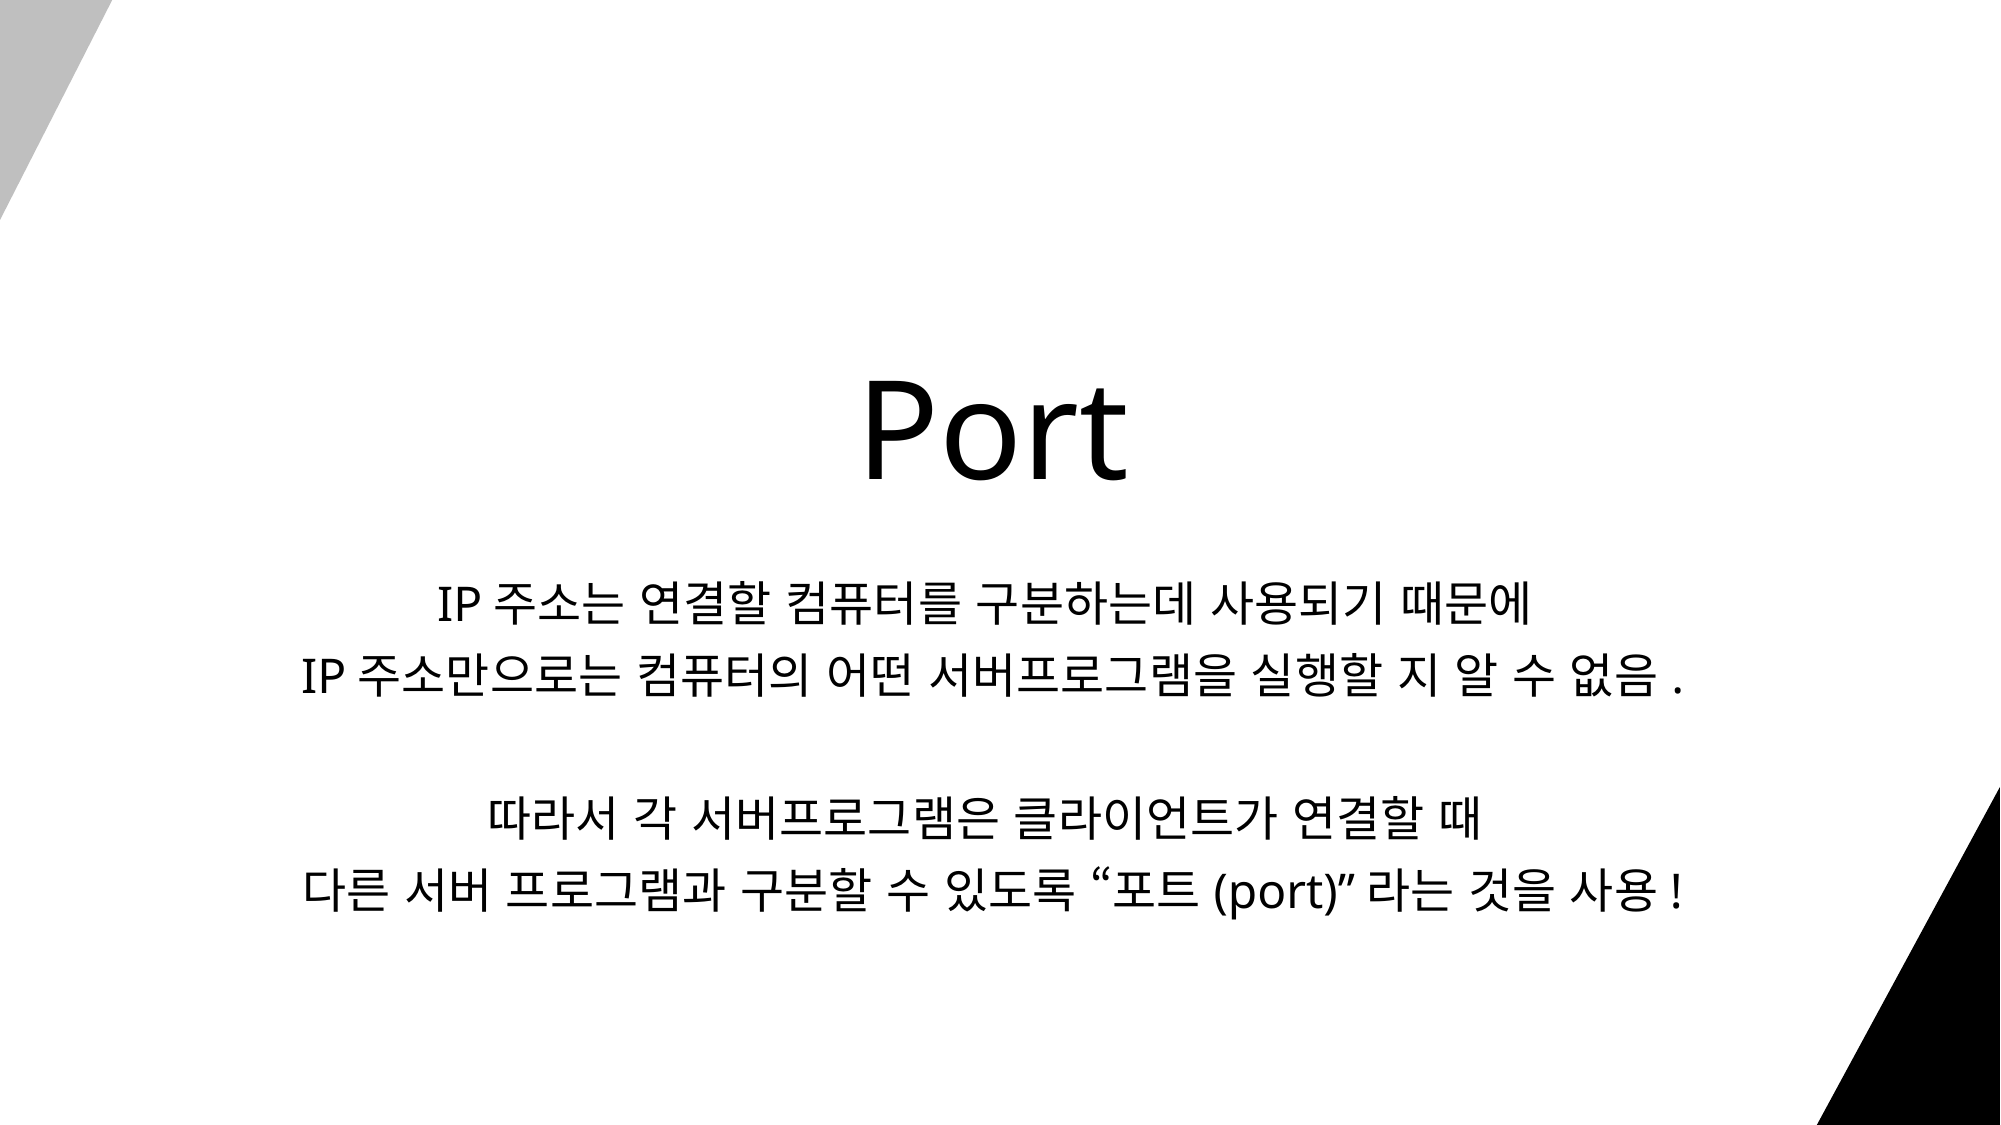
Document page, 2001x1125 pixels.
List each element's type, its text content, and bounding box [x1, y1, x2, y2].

text_box [0, 0, 114, 221]
title Port [242, 124, 1743, 517]
text_box [1815, 786, 2000, 1125]
subtitle IP주소는 연결할 컴퓨터를 구분하는데 사용되기 때문에 IP주소만으로는 컴퓨터의 어떤 서버프로그램을 실행할 지 알 수 없음. 따라서 각 서버프로그램은 클라이언트가 연결할 때 다른 서버 프로그램과 구분할 수 있도록 “포트(port)”라는 것을 사용! [181, 572, 1804, 930]
